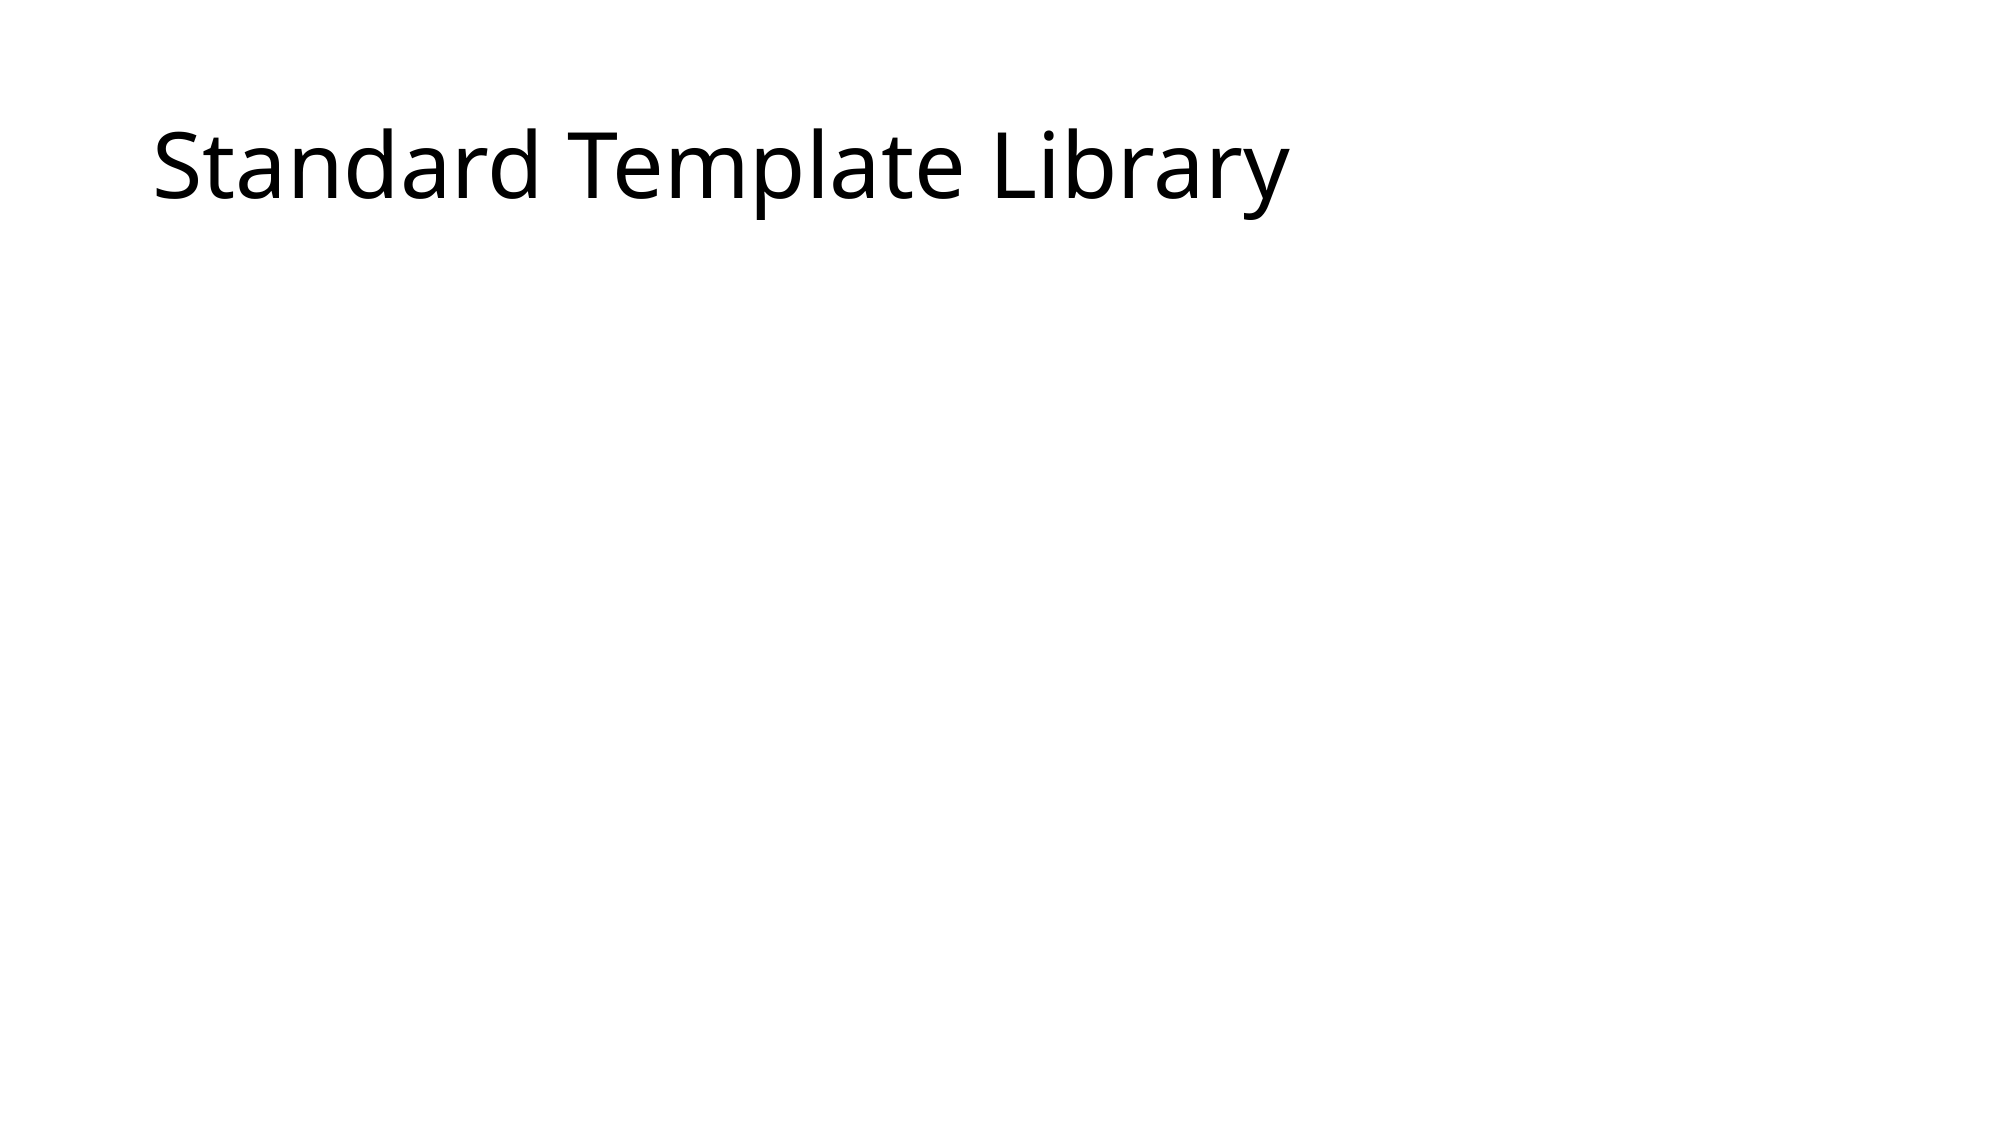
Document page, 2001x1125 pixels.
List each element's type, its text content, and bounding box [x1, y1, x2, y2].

title Standard Template Library [137, 59, 1863, 278]
